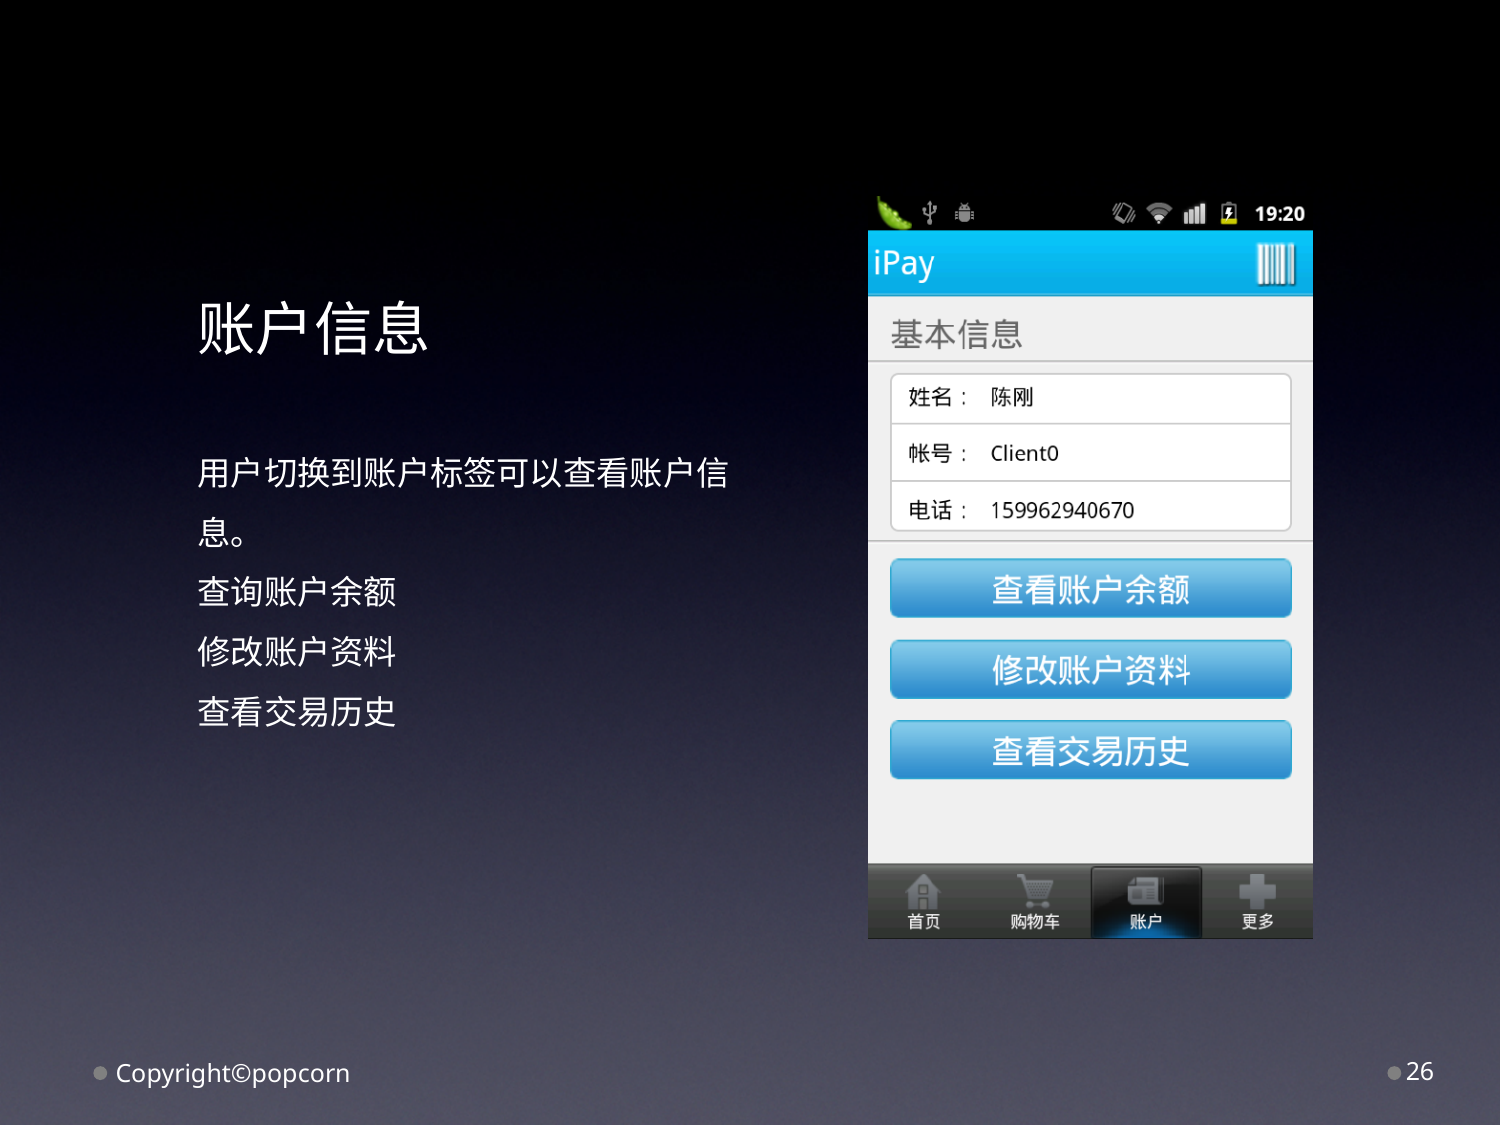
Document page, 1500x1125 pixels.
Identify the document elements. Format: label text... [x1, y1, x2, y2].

text_box 账户信息 用户切换到账户标签可以查看账户信息。 查询账户余额 修改账户资料 查看交易历史 [183, 284, 762, 819]
slide_number 26 [1401, 1042, 1494, 1103]
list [867, 195, 1314, 939]
footer Copyright©popcorn [108, 1042, 576, 1103]
picture [0, 0, 1500, 1125]
